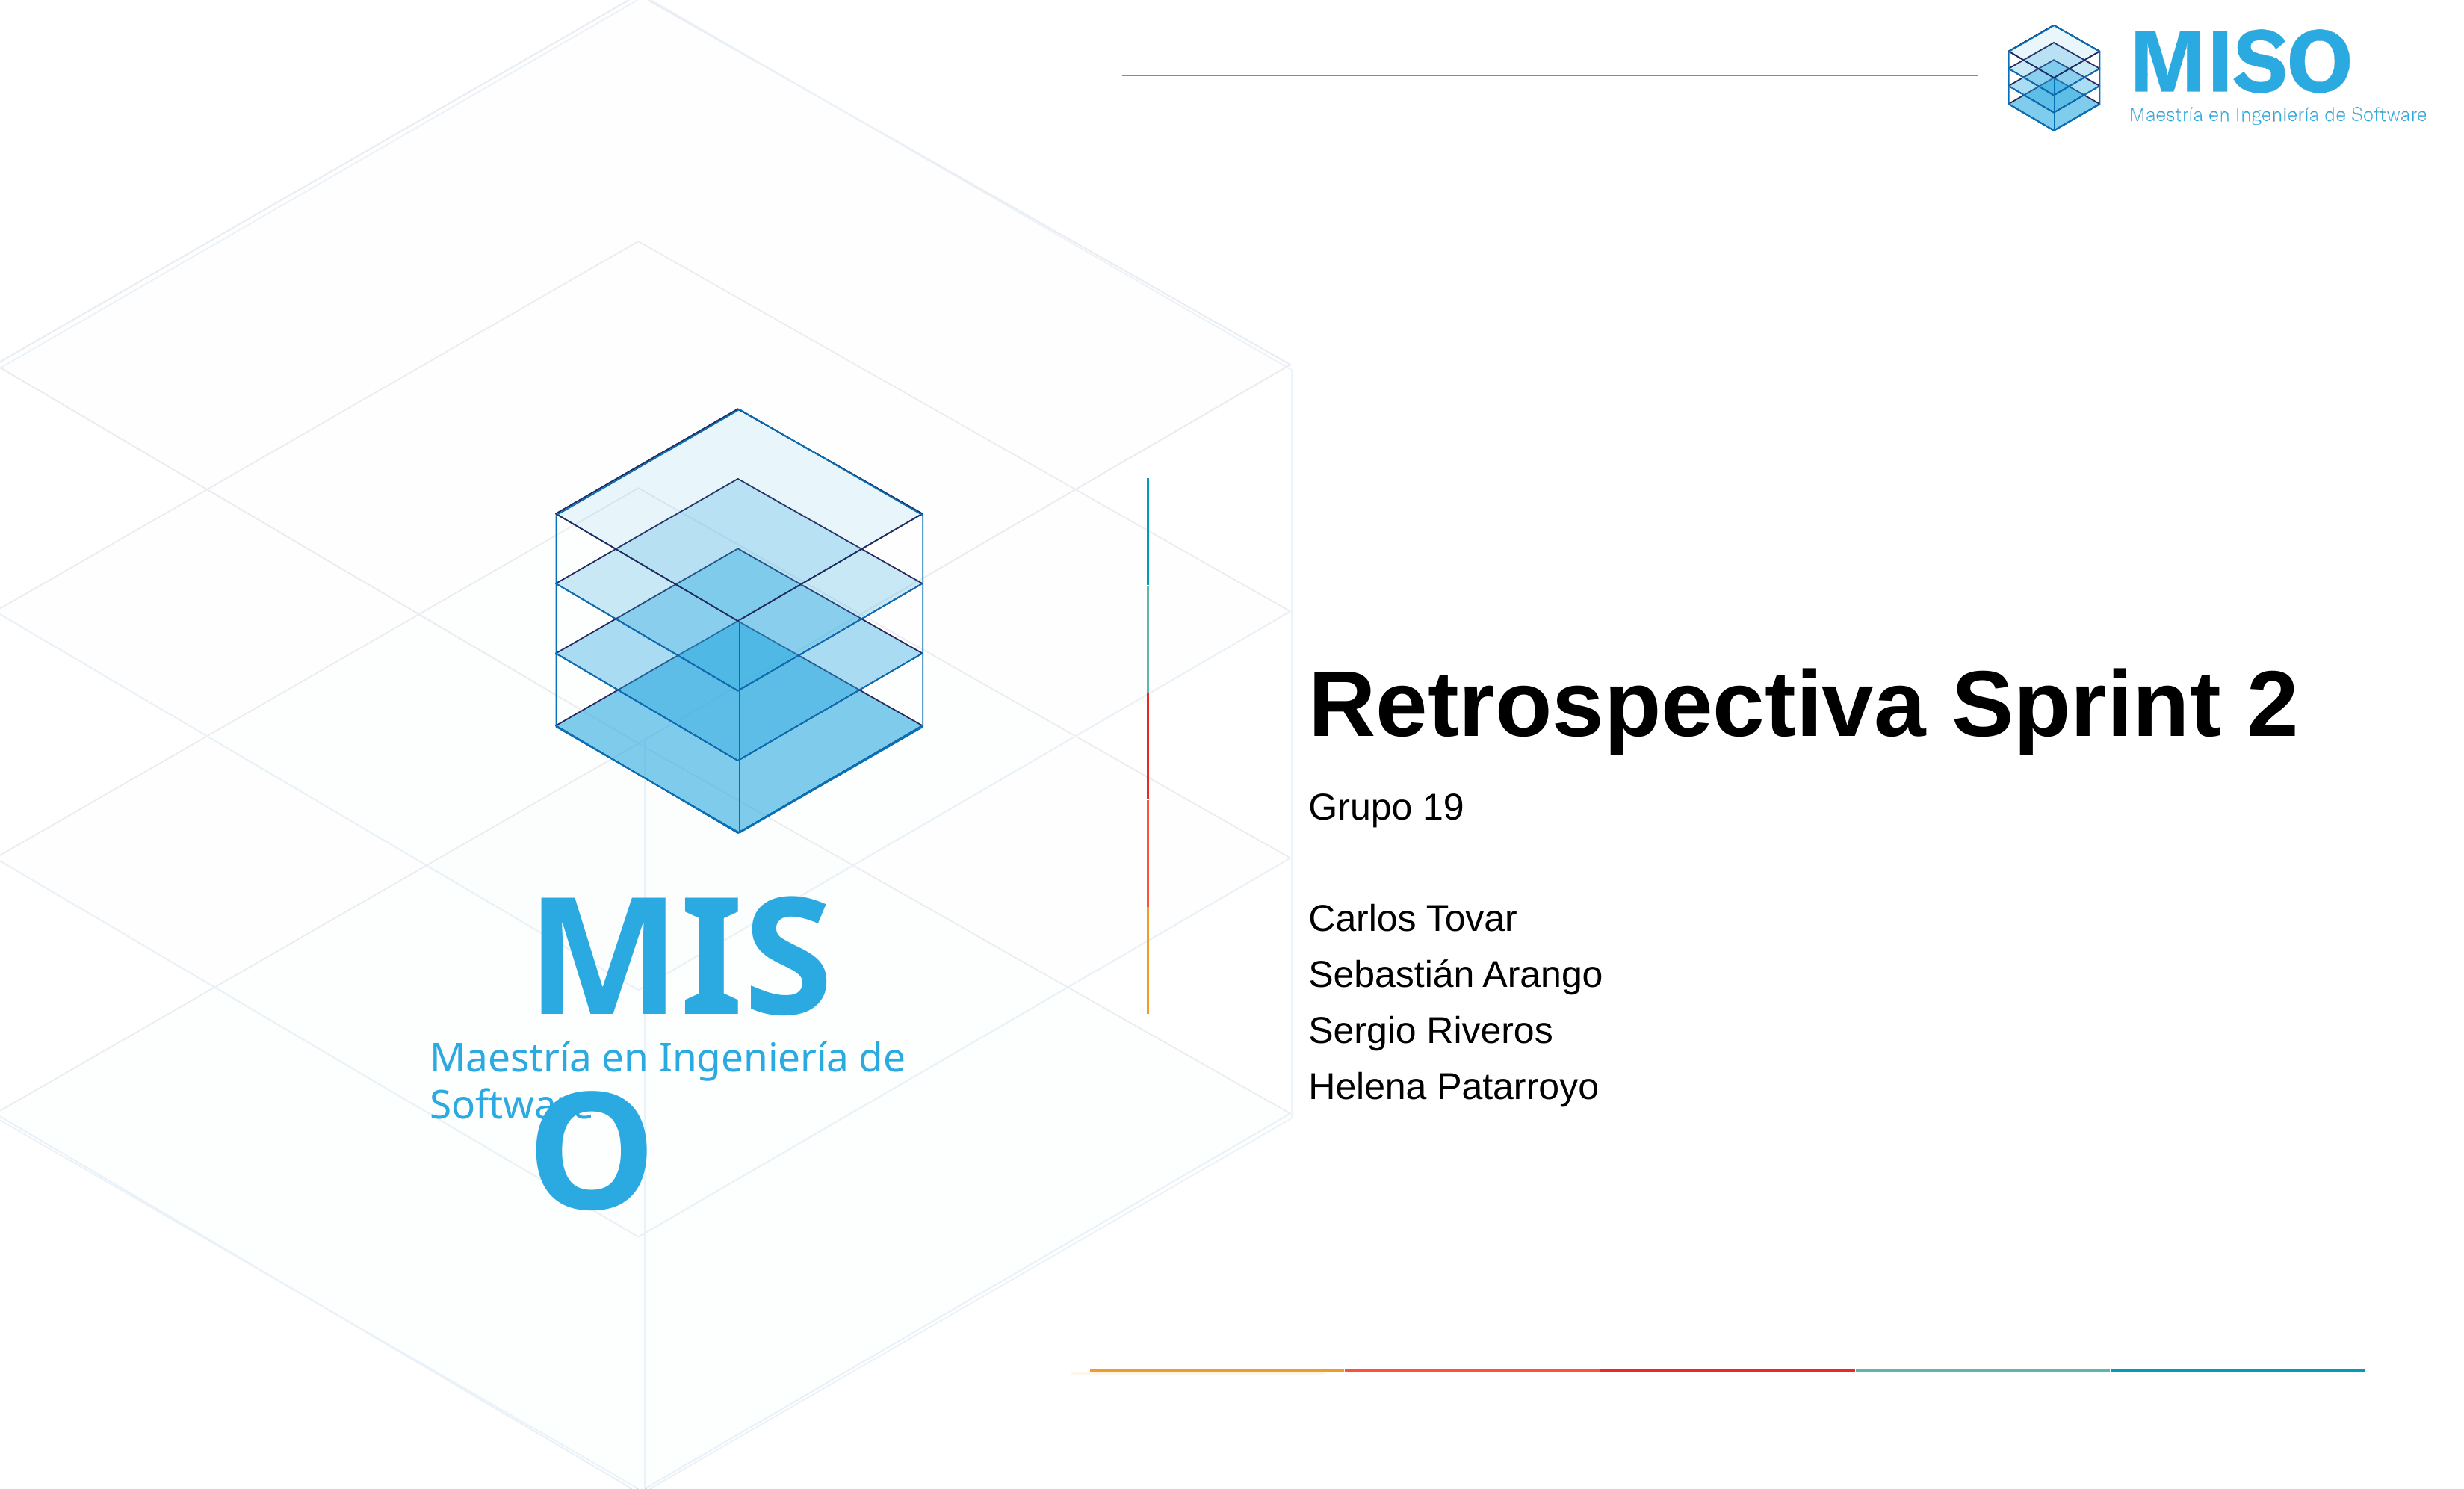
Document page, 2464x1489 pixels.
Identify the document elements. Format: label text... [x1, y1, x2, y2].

title Retrospectiva Sprint 2 [1297, 244, 2427, 762]
picture [2131, 29, 2426, 125]
subtitle Grupo 19 Carlos Tovar Sebastián Arango Sergio Riveros Helena Patarroyo [1297, 781, 2427, 1142]
